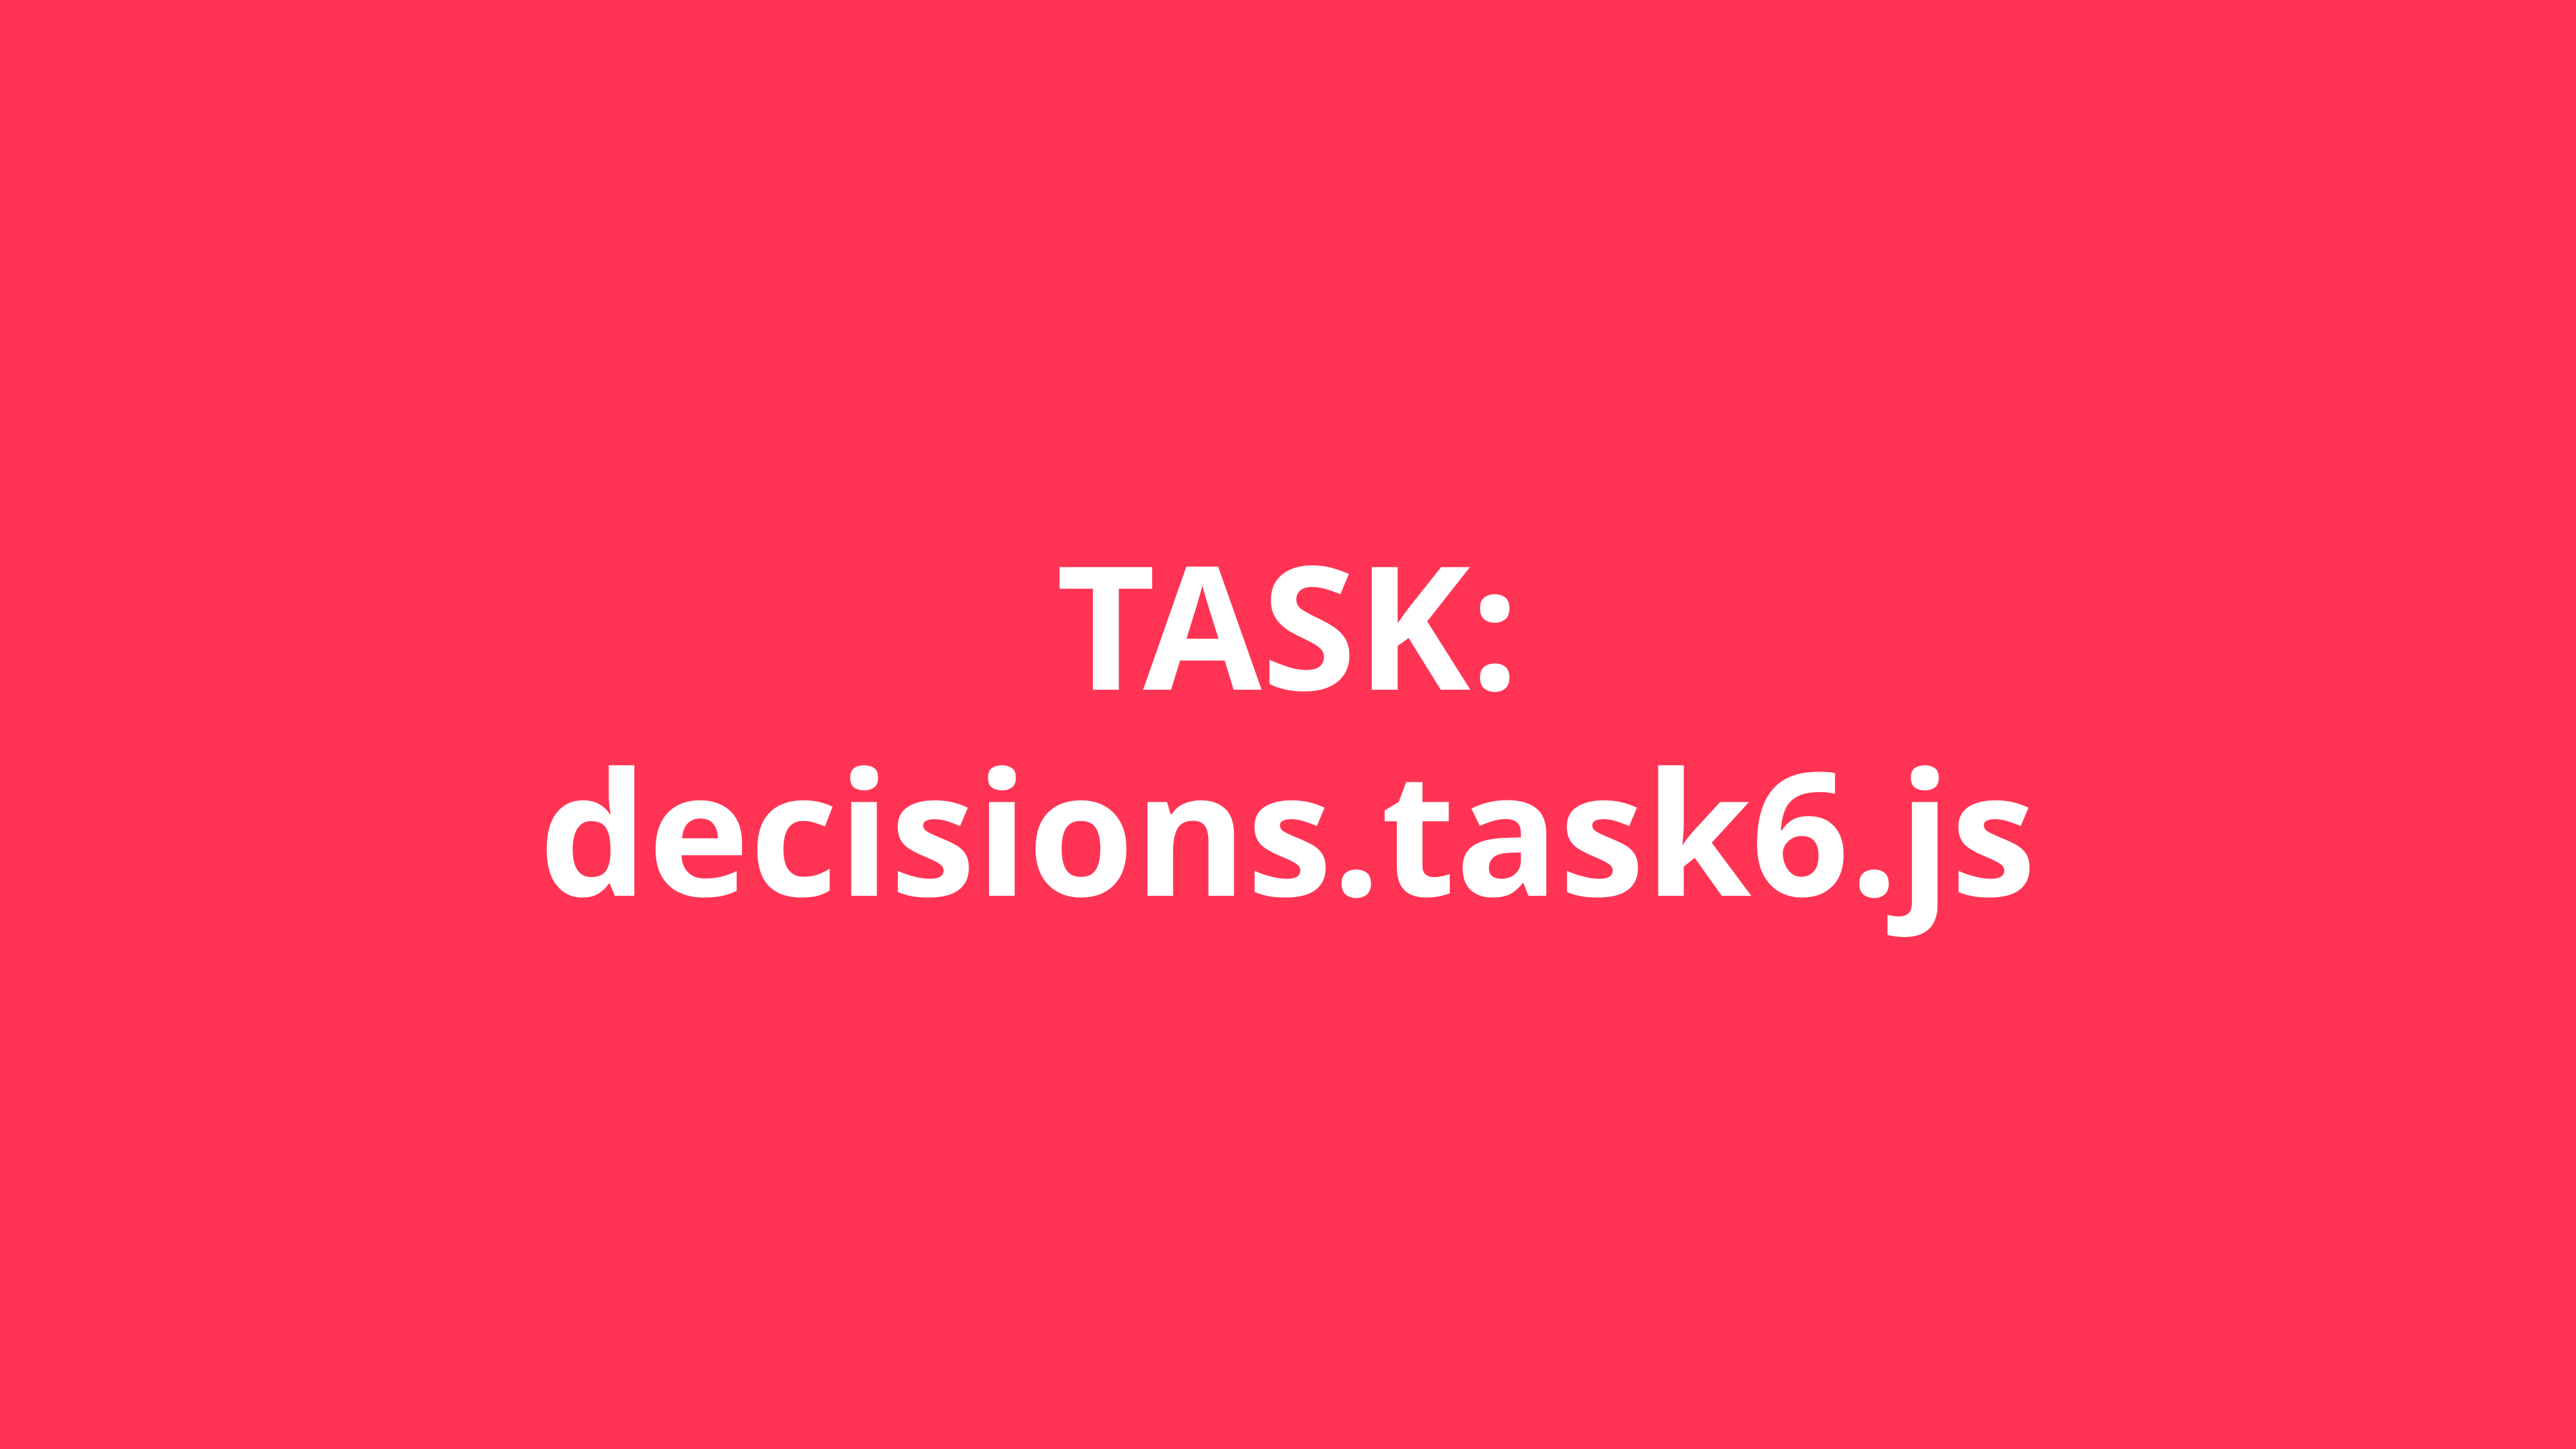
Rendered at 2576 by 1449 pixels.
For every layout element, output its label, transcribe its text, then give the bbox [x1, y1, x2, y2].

text_box TASK: decisions.task6.js [534, 513, 2042, 936]
